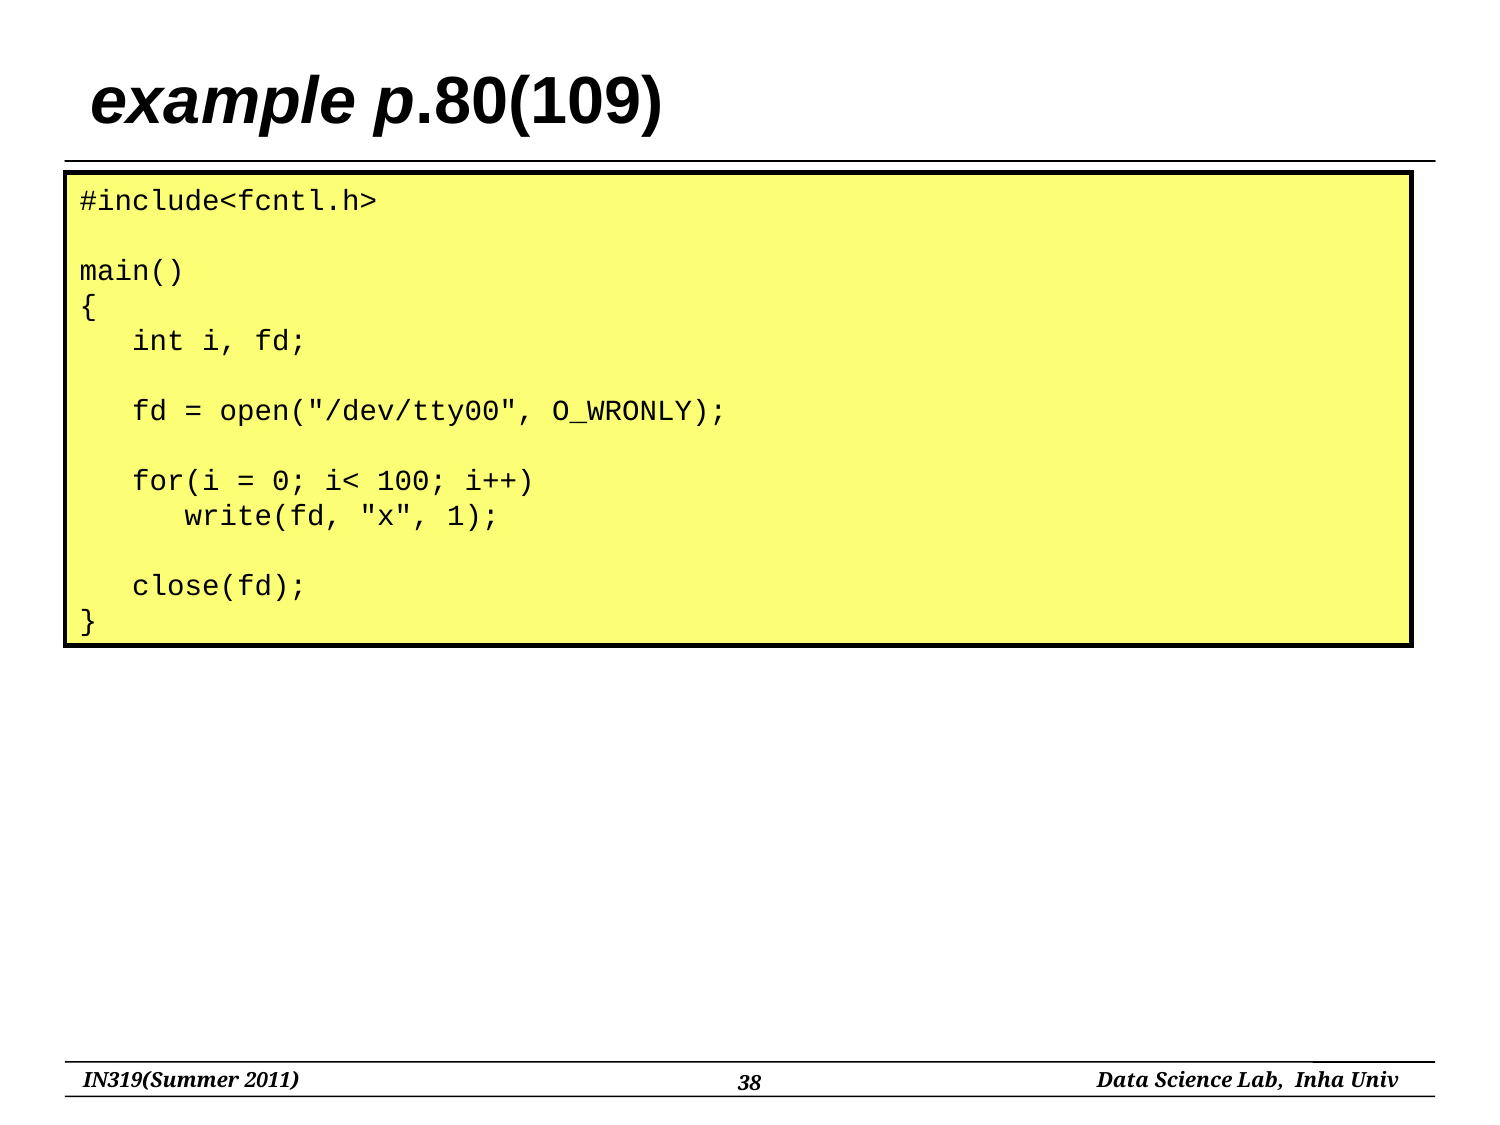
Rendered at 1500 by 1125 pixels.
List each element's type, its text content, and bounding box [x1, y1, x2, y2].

slide_number 38 [574, 1061, 925, 1109]
text_box #include<fcntl.h> main() { int i, fd; fd = open("/dev/tty00", O_WRONLY); for(i = 0; i< 100; i++) write(fd, "x", 1); close(fd); } [64, 172, 1412, 646]
title example p.80(109) [74, 44, 1426, 150]
